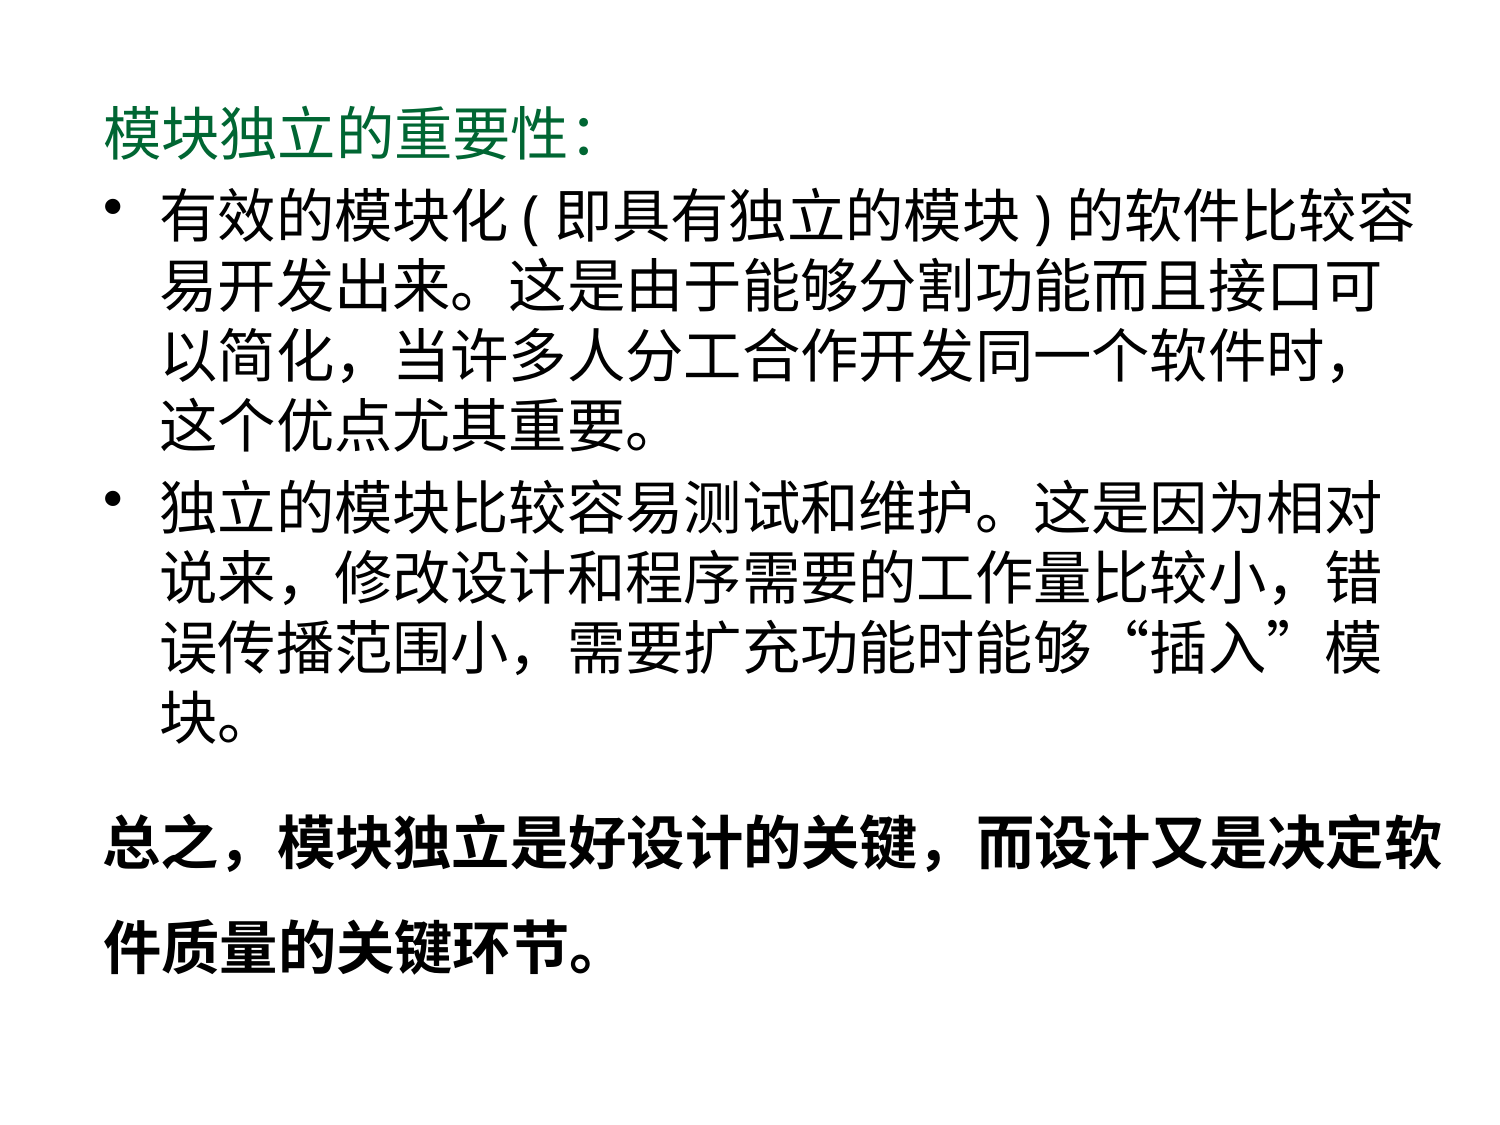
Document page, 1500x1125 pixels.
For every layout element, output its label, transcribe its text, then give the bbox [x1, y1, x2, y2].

subtitle 总之，模块独立是好设计的关键，而设计又是决定软件质量的关键环节。 [41, 763, 1471, 1047]
text_box 模块独立的重要性： 有效的模块化(即具有独立的模块)的软件比较容易开发出来。这是由于能够分割功能而且接口可以简化，当许多人分工合作开发同一个软件时，这个优点尤其重要。 独立的模块比较容易测试和维护。这是因为相对说来，修改设计和程序需要的工作量比较小，错误传播范围小，需要扩充功能时能够“插入”模块。 [88, 90, 1439, 764]
